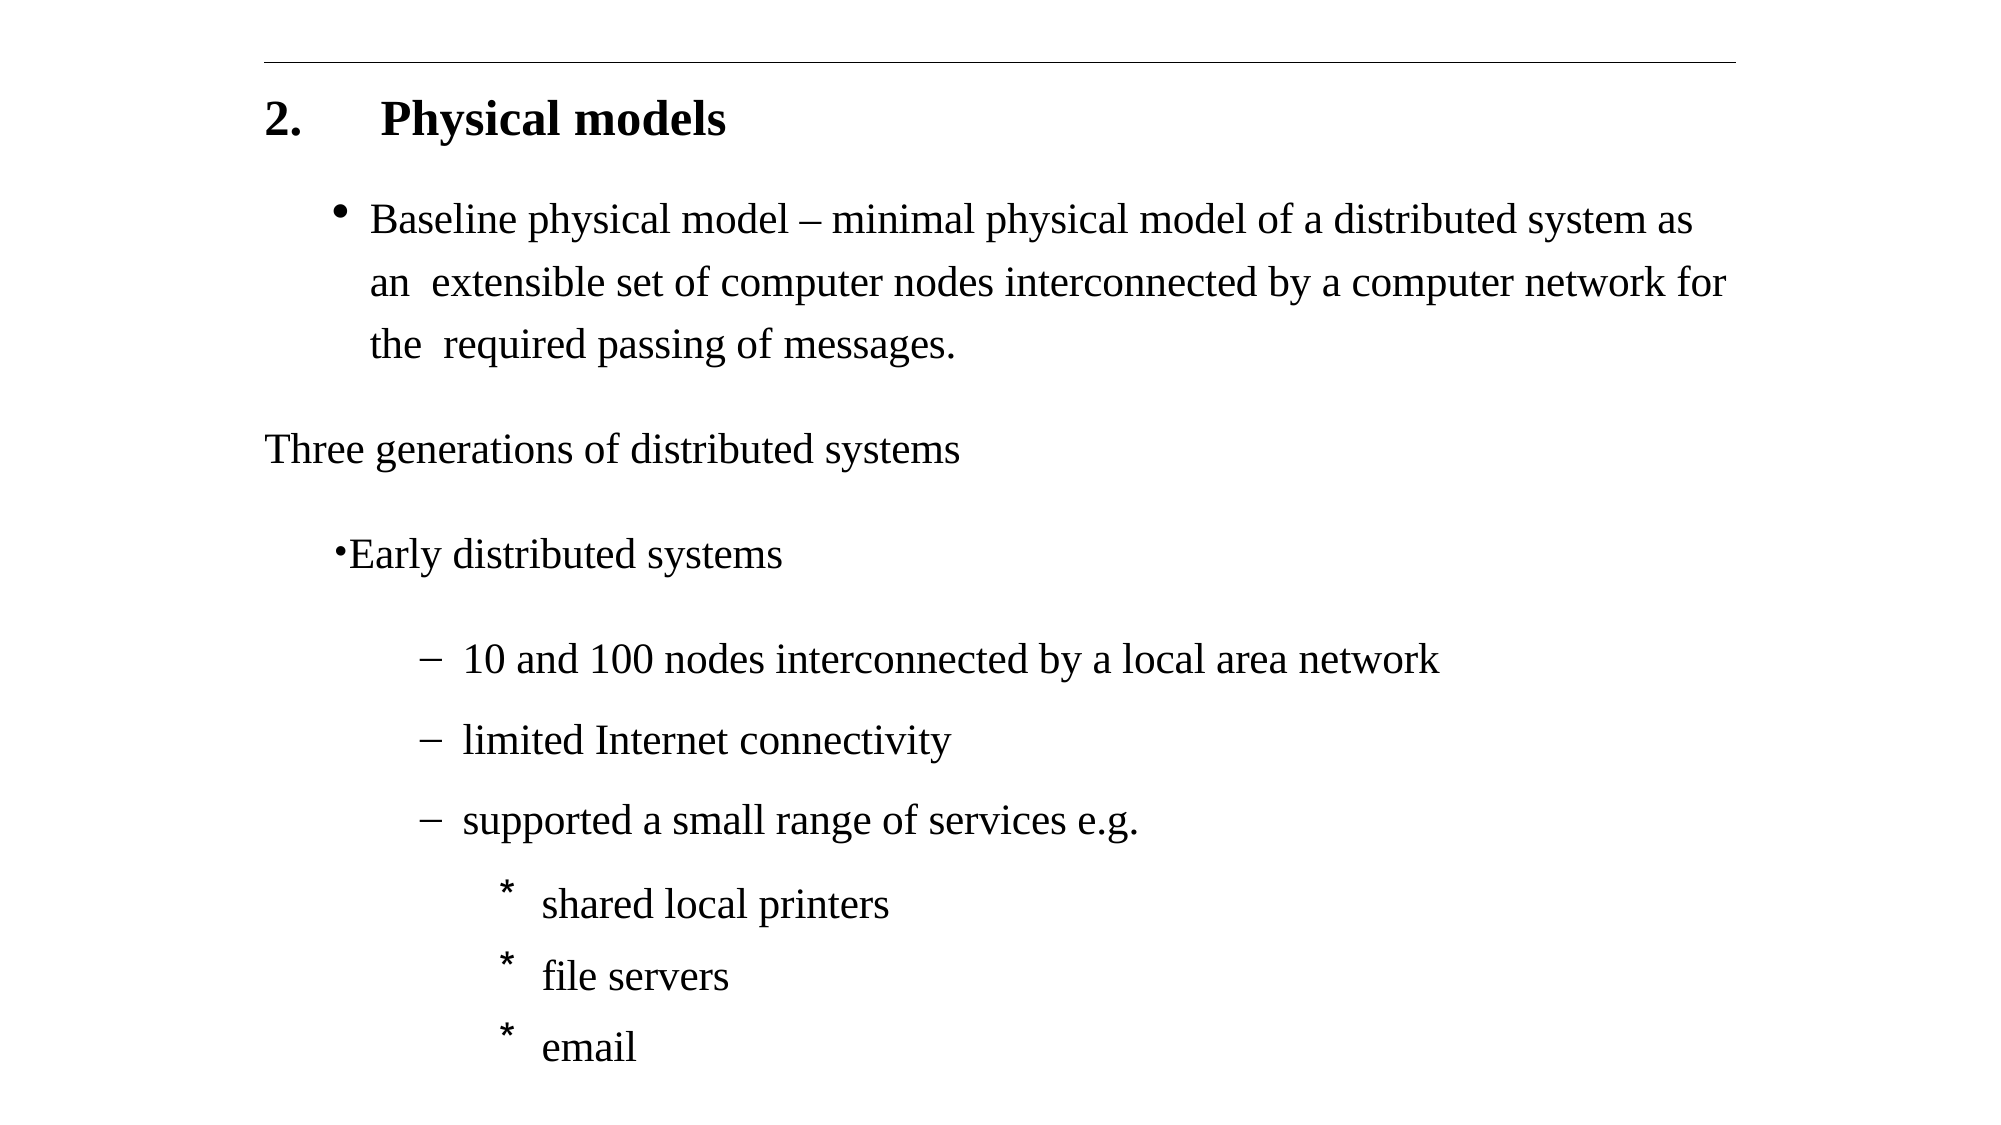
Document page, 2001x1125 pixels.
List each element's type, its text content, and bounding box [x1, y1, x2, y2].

text_box Physical models Baseline physical model – minimal physical model of a distributed system as an extensible set of computer nodes interconnected by a computer network for the required passing of messages. Three generations of distributed systems Early distributed systems 10 and 100 nodes interconnected by a local area network limited Internet connectivity supported a small range of services e.g. shared local printers file servers email [257, 79, 1744, 1071]
